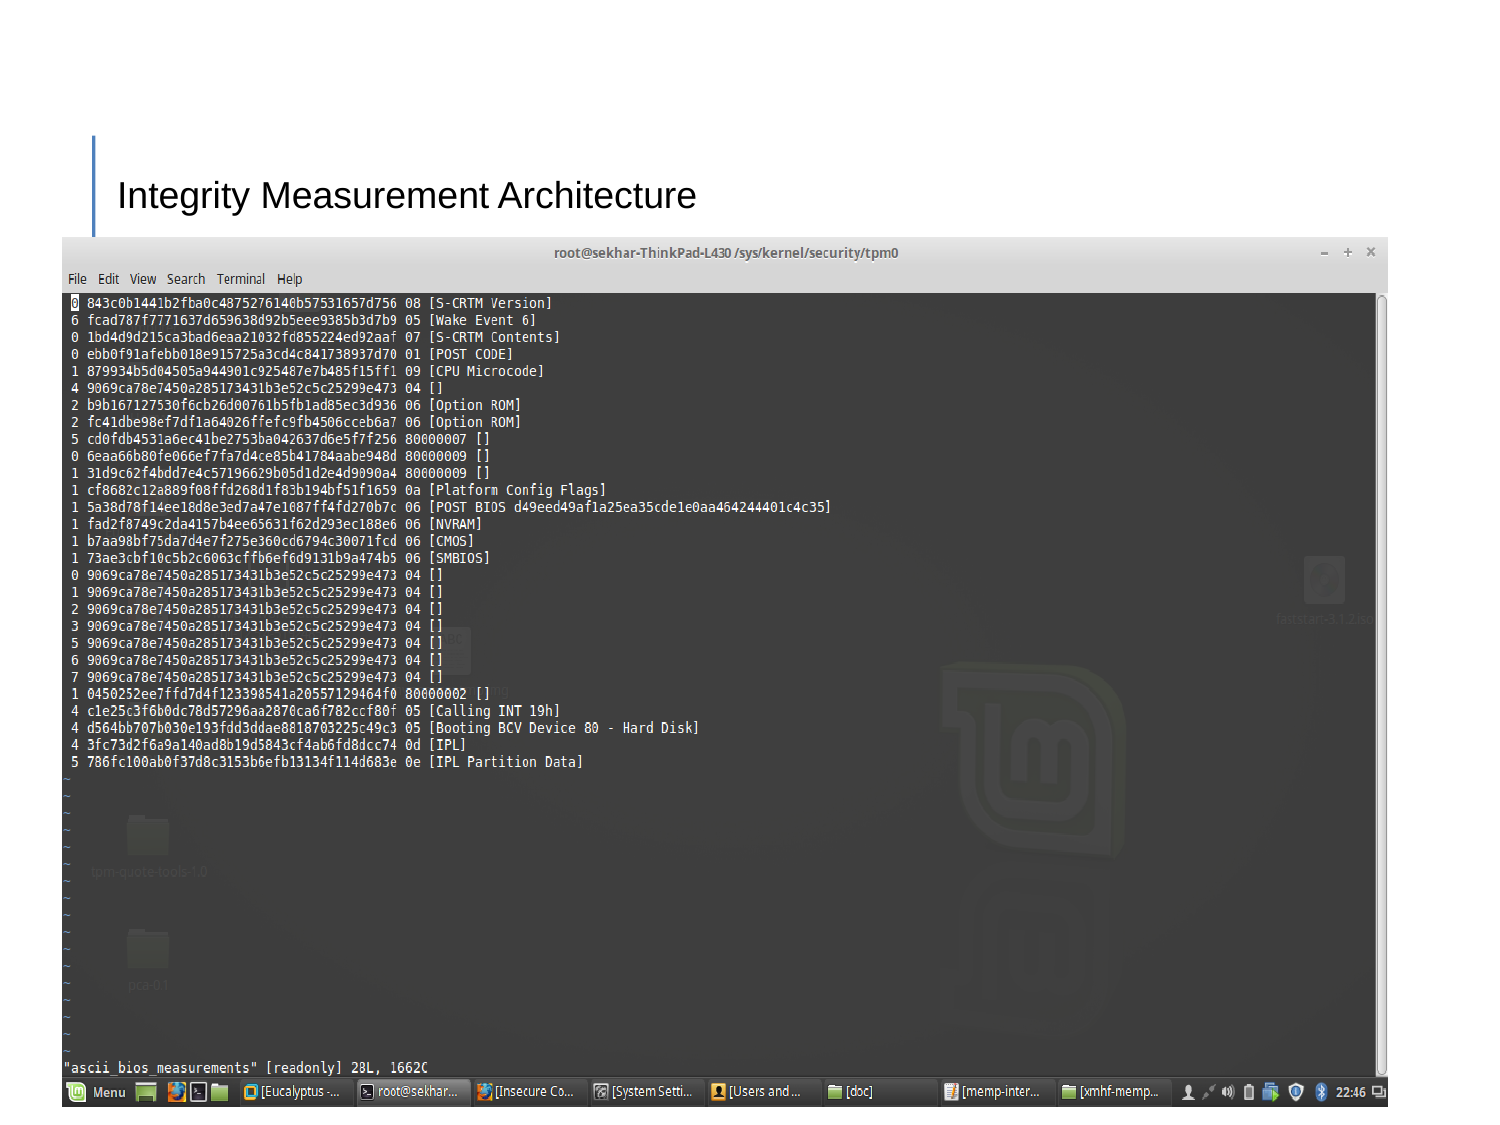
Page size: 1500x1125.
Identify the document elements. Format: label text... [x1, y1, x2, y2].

picture [62, 237, 1388, 1107]
title Integrity Measurement Architecture [117, 99, 1467, 288]
